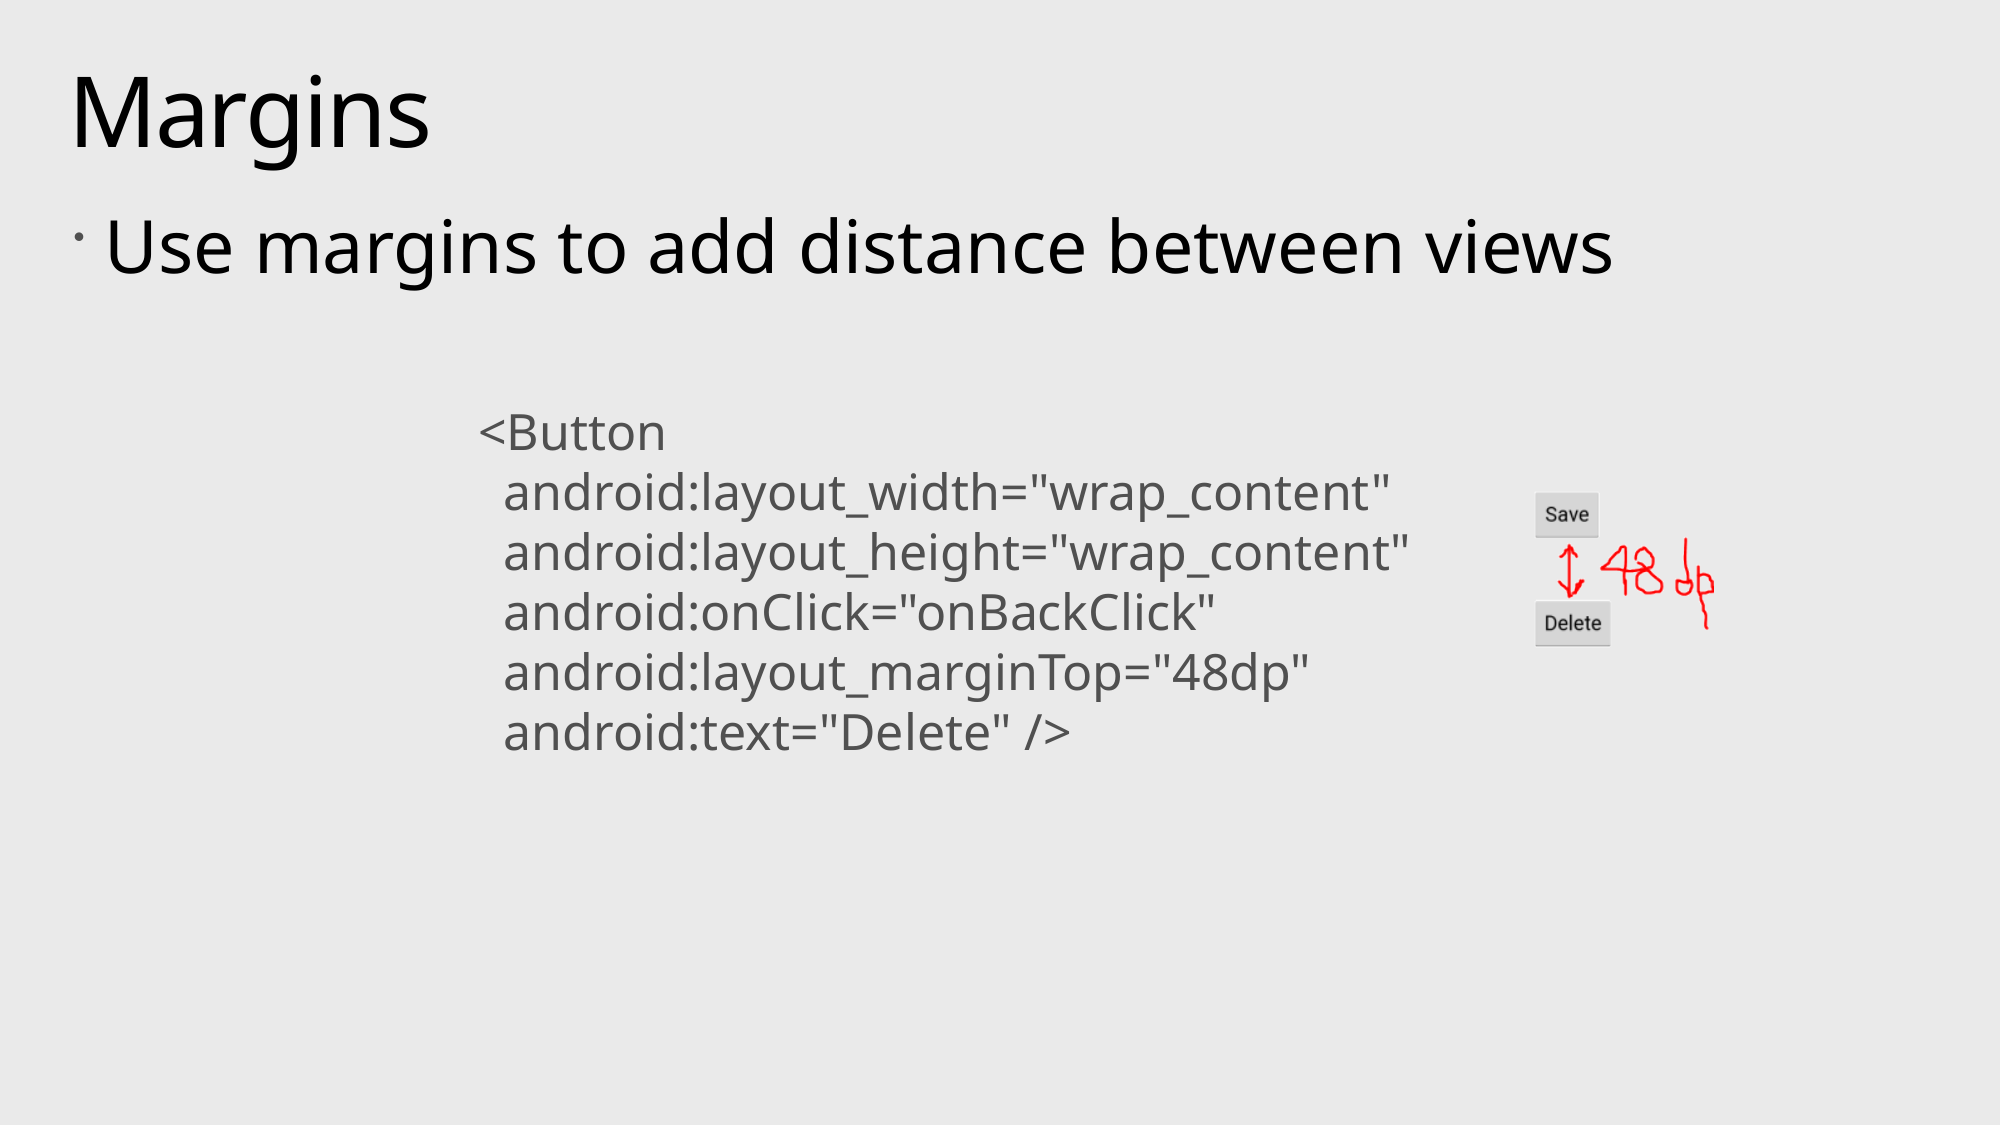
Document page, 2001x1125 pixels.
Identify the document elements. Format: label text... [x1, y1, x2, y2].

text_box <Button android:layout_width="wrap_content" android:layout_height="wrap_content" android:onClick="onBackClick" android:layout_marginTop="48dp" android:text="Delete" /> [463, 393, 1464, 768]
title Margins [44, 47, 1957, 194]
list Use margins to add distance between views [44, 194, 1957, 306]
picture [1530, 483, 1714, 655]
